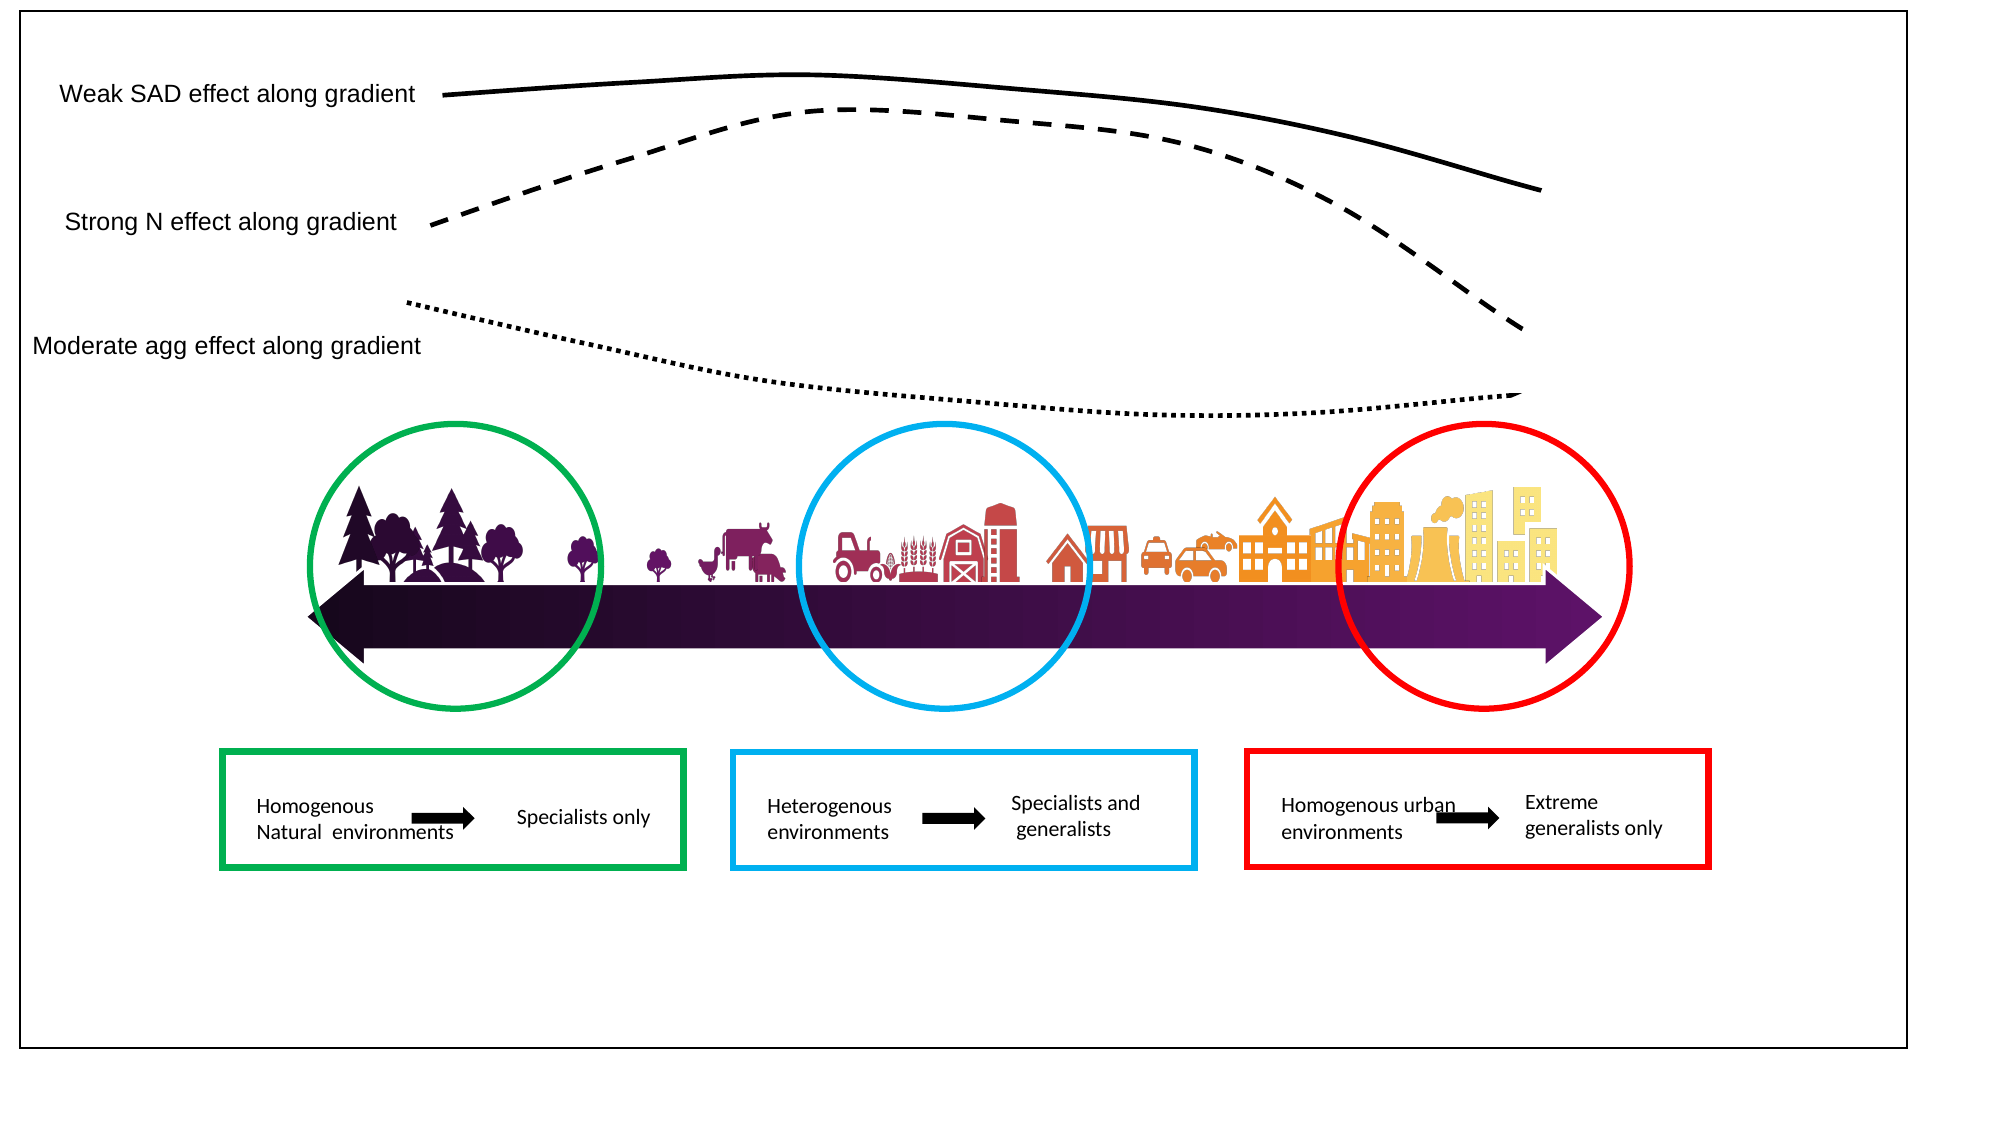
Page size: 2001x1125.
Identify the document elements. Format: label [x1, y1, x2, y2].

text_box [222, 751, 733, 868]
text_box [22, 69, 1546, 144]
text_box [304, 423, 1630, 709]
text_box [15, 118, 1533, 280]
text_box [19, 10, 1908, 1049]
text_box [1247, 751, 1946, 868]
text_box [733, 751, 1247, 868]
text_box [12, 322, 1511, 401]
